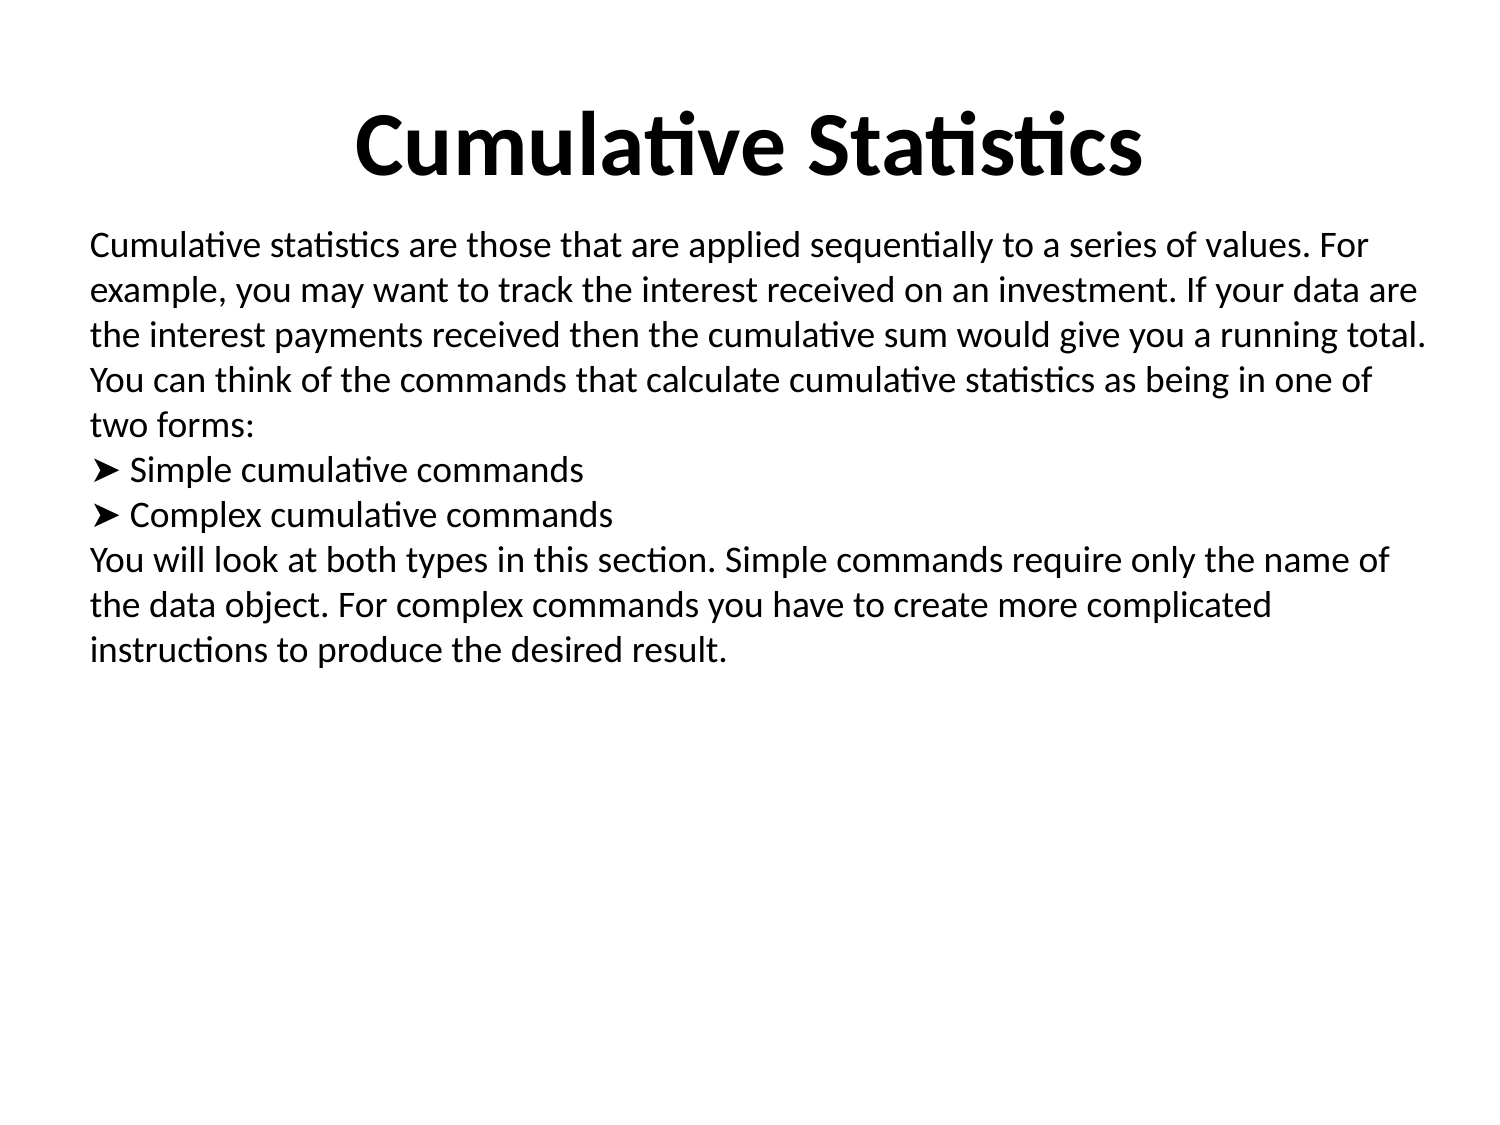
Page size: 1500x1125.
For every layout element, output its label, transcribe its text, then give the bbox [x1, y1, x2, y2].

title Cumulative Statistics [75, 45, 1425, 212]
text_box Cumulative statistics are those that are applied sequentially to a series of values. For example, you may want to track the interest received on an investment. If your data are the interest payments received then the cumulative sum would give you a running total. You can think of the commands that calculate cumulative statistics as being in one of two forms: ➤ Simple cumulative commands ➤ Complex cumulative commands You will look at both types in this section. Simple commands require only the name of the data object. For complex commands you have to create more complicated instructions to produce the desired result. [75, 212, 1450, 678]
